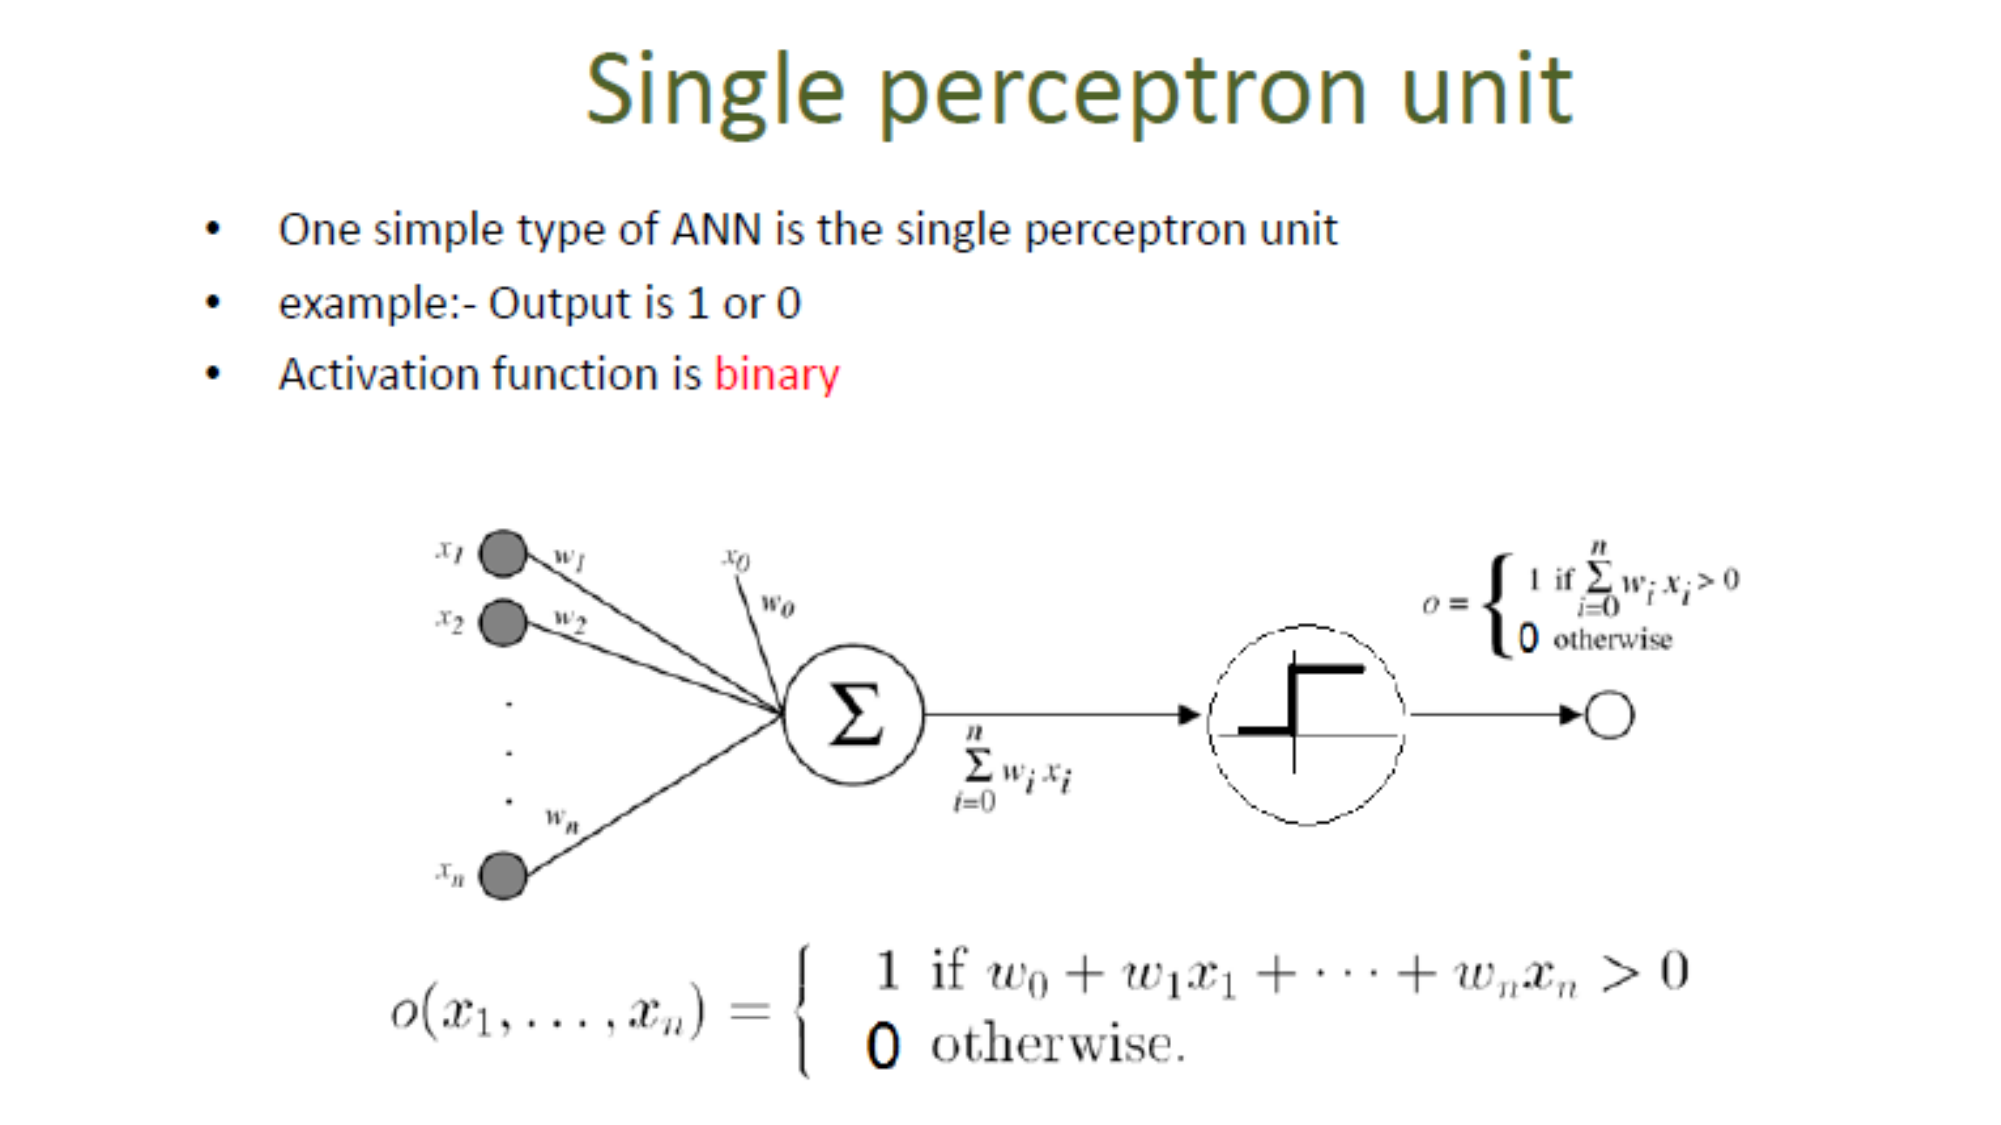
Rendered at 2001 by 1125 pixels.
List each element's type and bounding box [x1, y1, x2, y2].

picture [183, 19, 1790, 1093]
